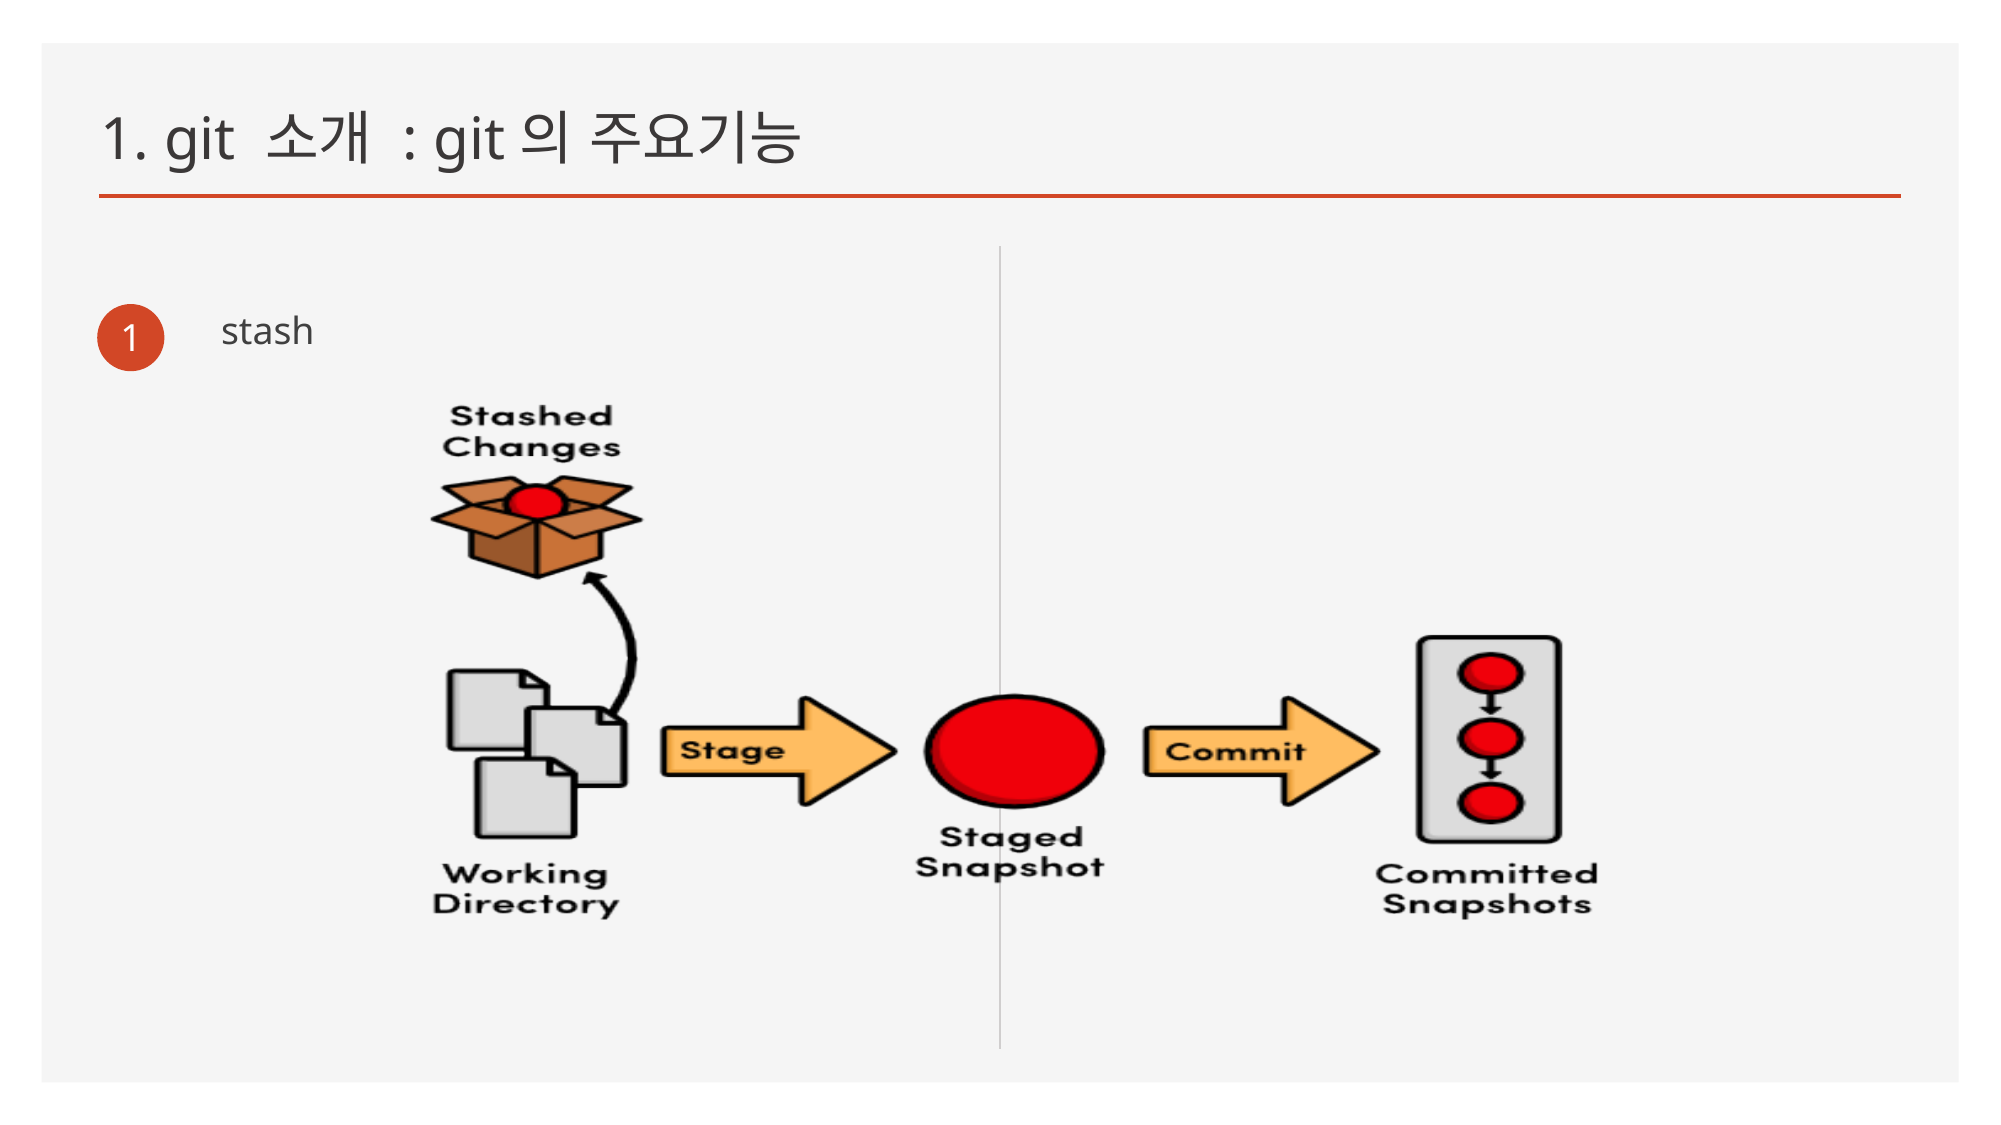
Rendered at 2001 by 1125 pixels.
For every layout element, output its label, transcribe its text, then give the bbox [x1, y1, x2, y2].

title 1. git 소개 : git의 주요기능 [85, 73, 1214, 179]
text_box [85, 303, 177, 372]
text_box stash [206, 306, 959, 379]
picture [276, 372, 1753, 953]
